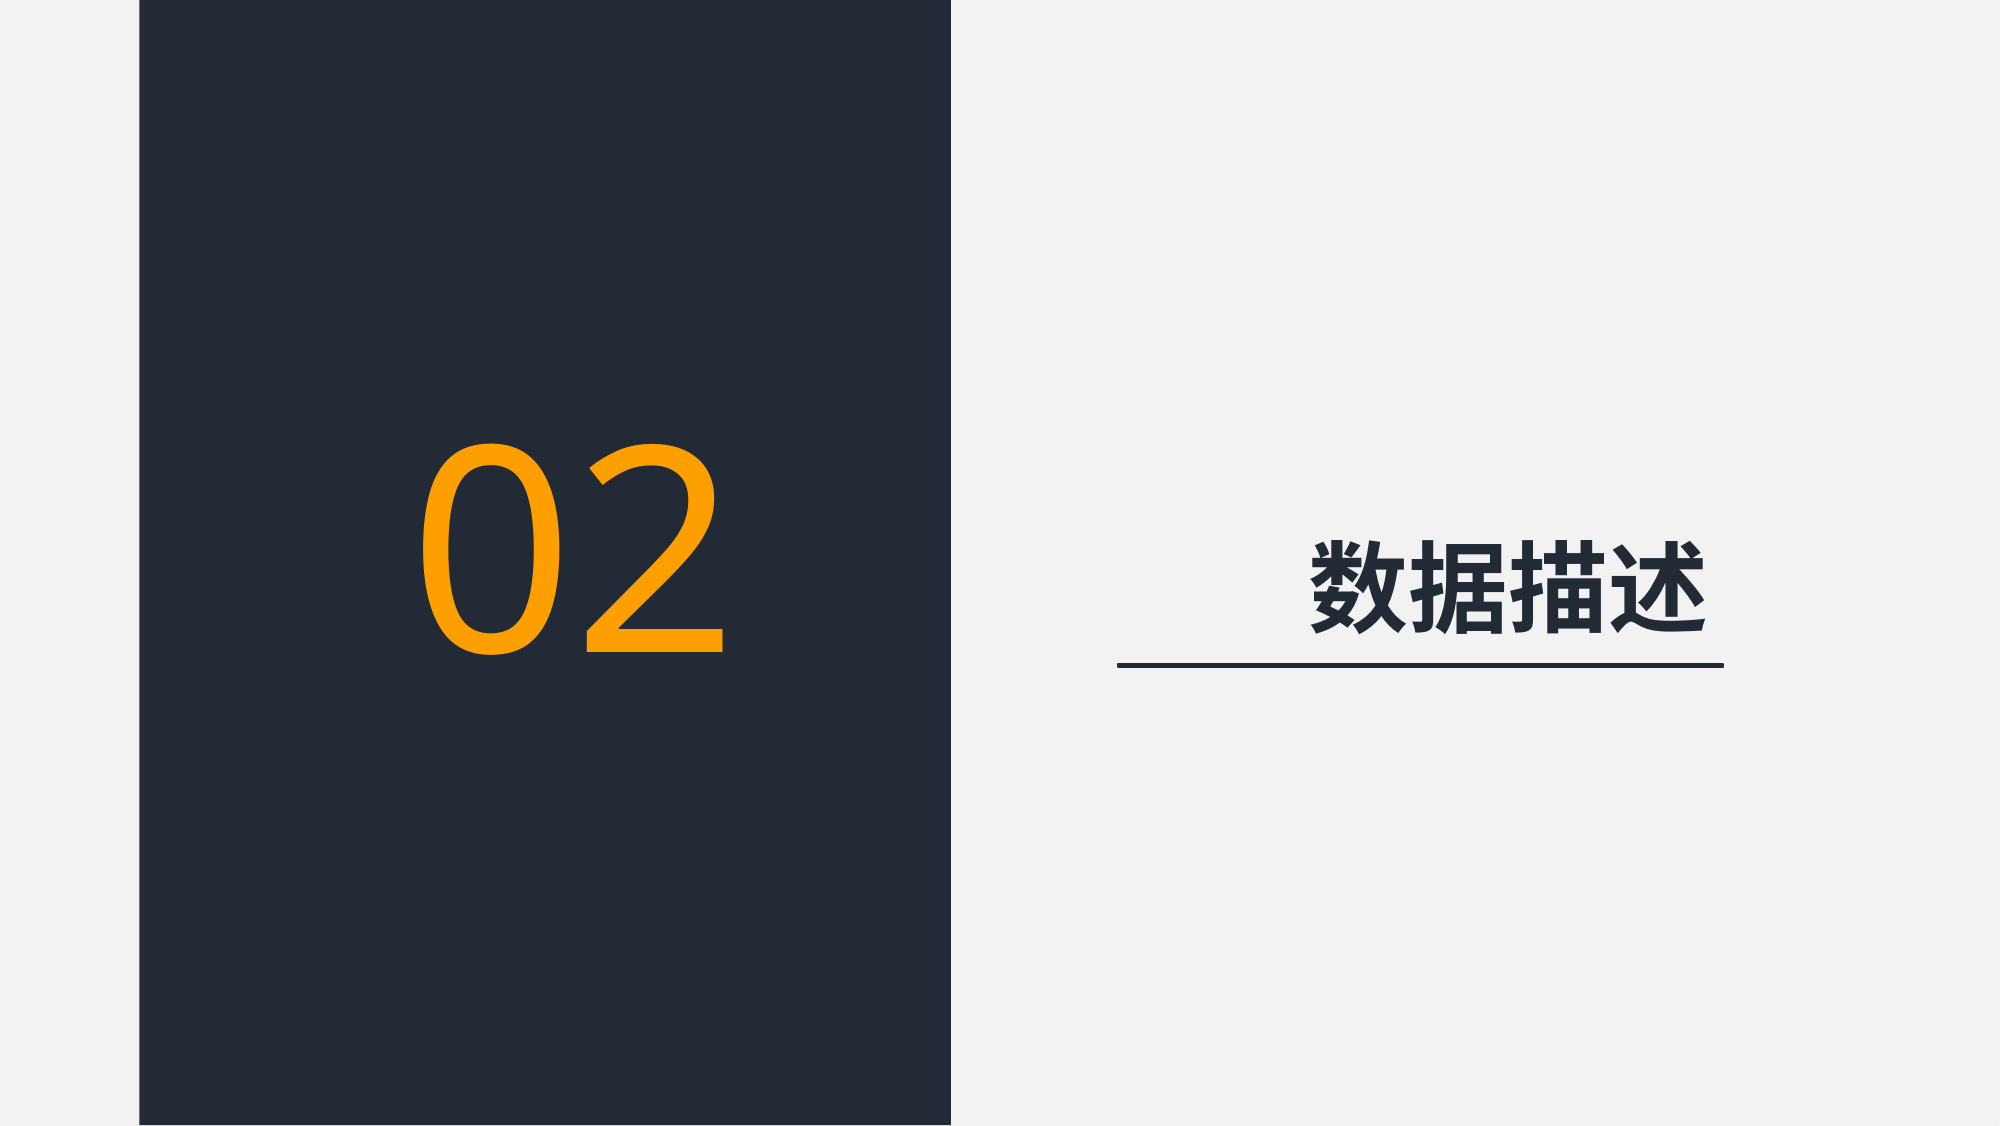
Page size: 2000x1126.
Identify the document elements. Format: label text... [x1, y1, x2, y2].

text_box [137, 0, 953, 1126]
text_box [1118, 517, 1724, 668]
text_box 02 [340, 357, 807, 718]
